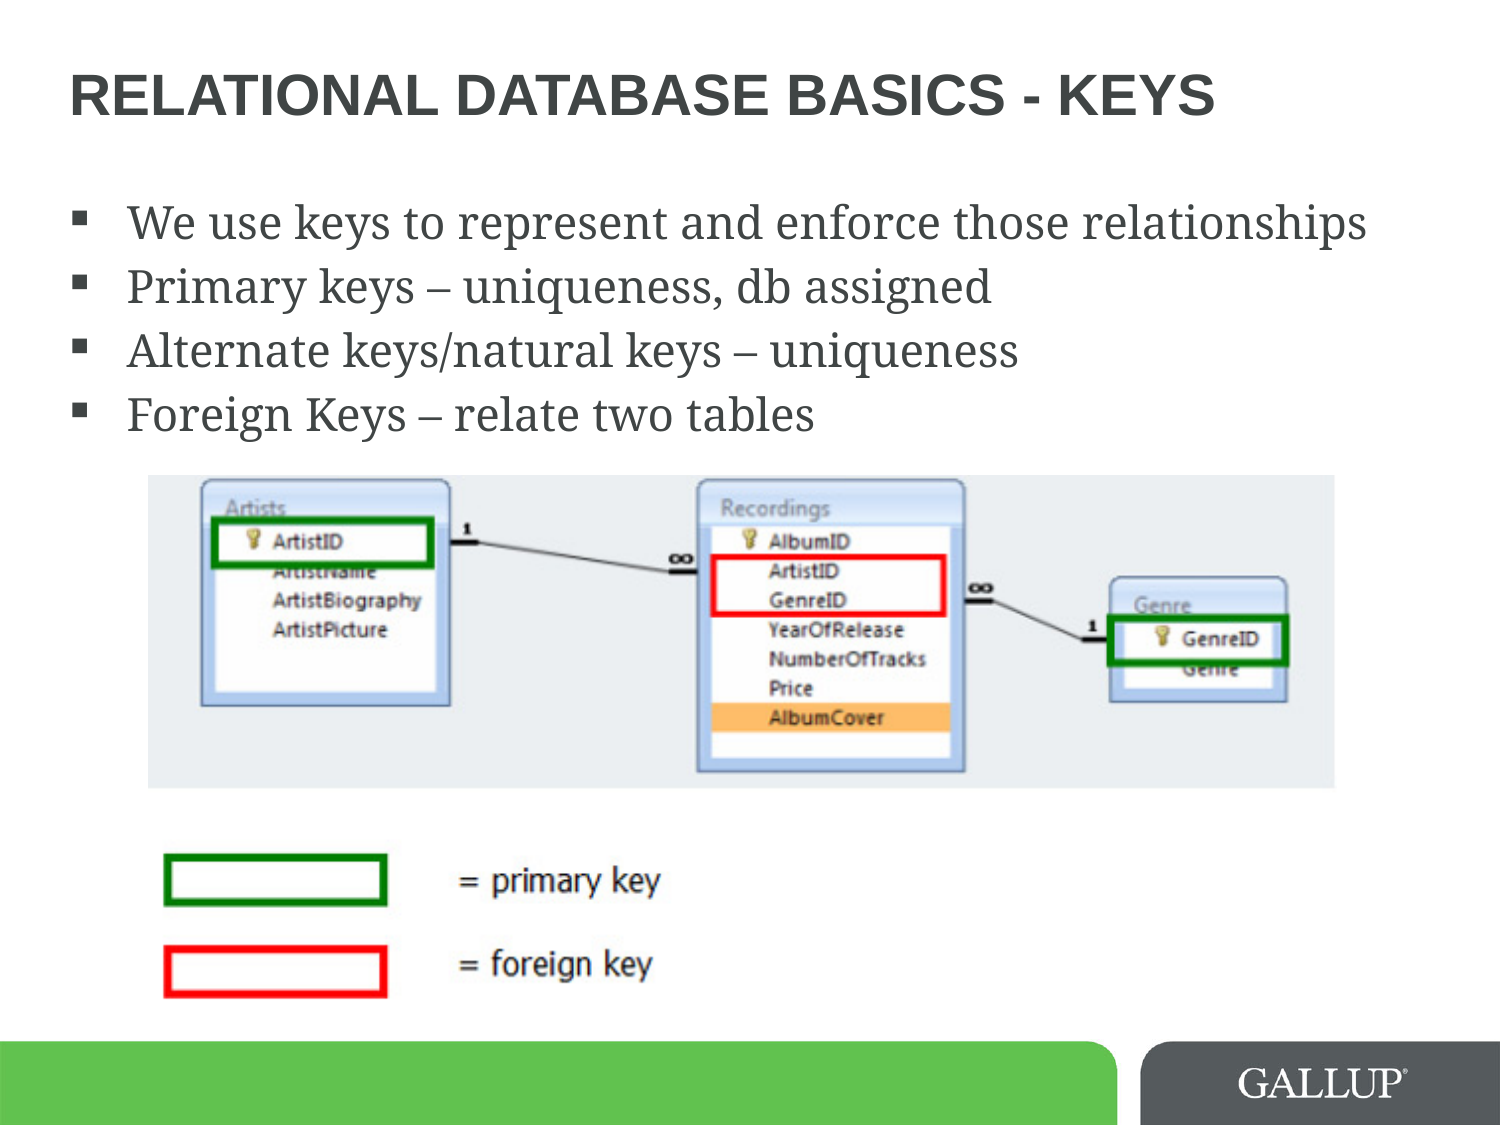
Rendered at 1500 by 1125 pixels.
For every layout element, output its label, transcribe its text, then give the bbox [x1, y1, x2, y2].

title Relational Database Basics - Keys [55, 49, 1430, 146]
picture [0, 0, 1500, 1125]
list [148, 475, 1338, 1017]
list We use keys to represent and enforce those relationships Primary keys – uniqueness, db assigned Alternate keys/natural keys – uniqueness Foreign Keys – relate two tables [55, 185, 1431, 524]
